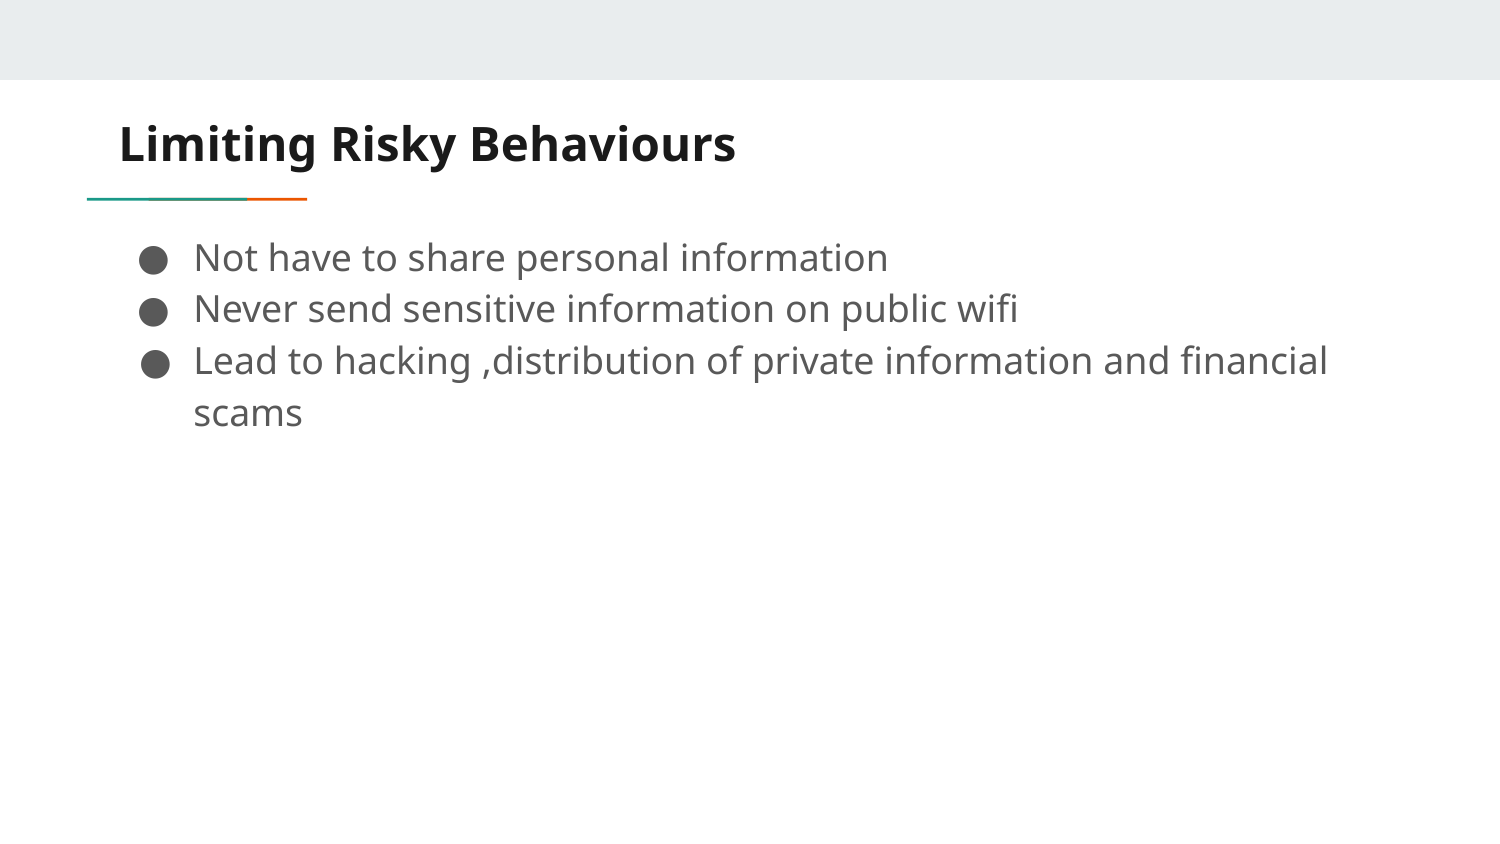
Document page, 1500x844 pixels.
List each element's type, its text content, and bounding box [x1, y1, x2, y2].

title Limiting Risky Behaviours [103, 98, 1365, 187]
list Not have to share personal information Never send sensitive information on public wifi Lead to hacking ,distribution of private information and financial scams [103, 212, 1365, 583]
